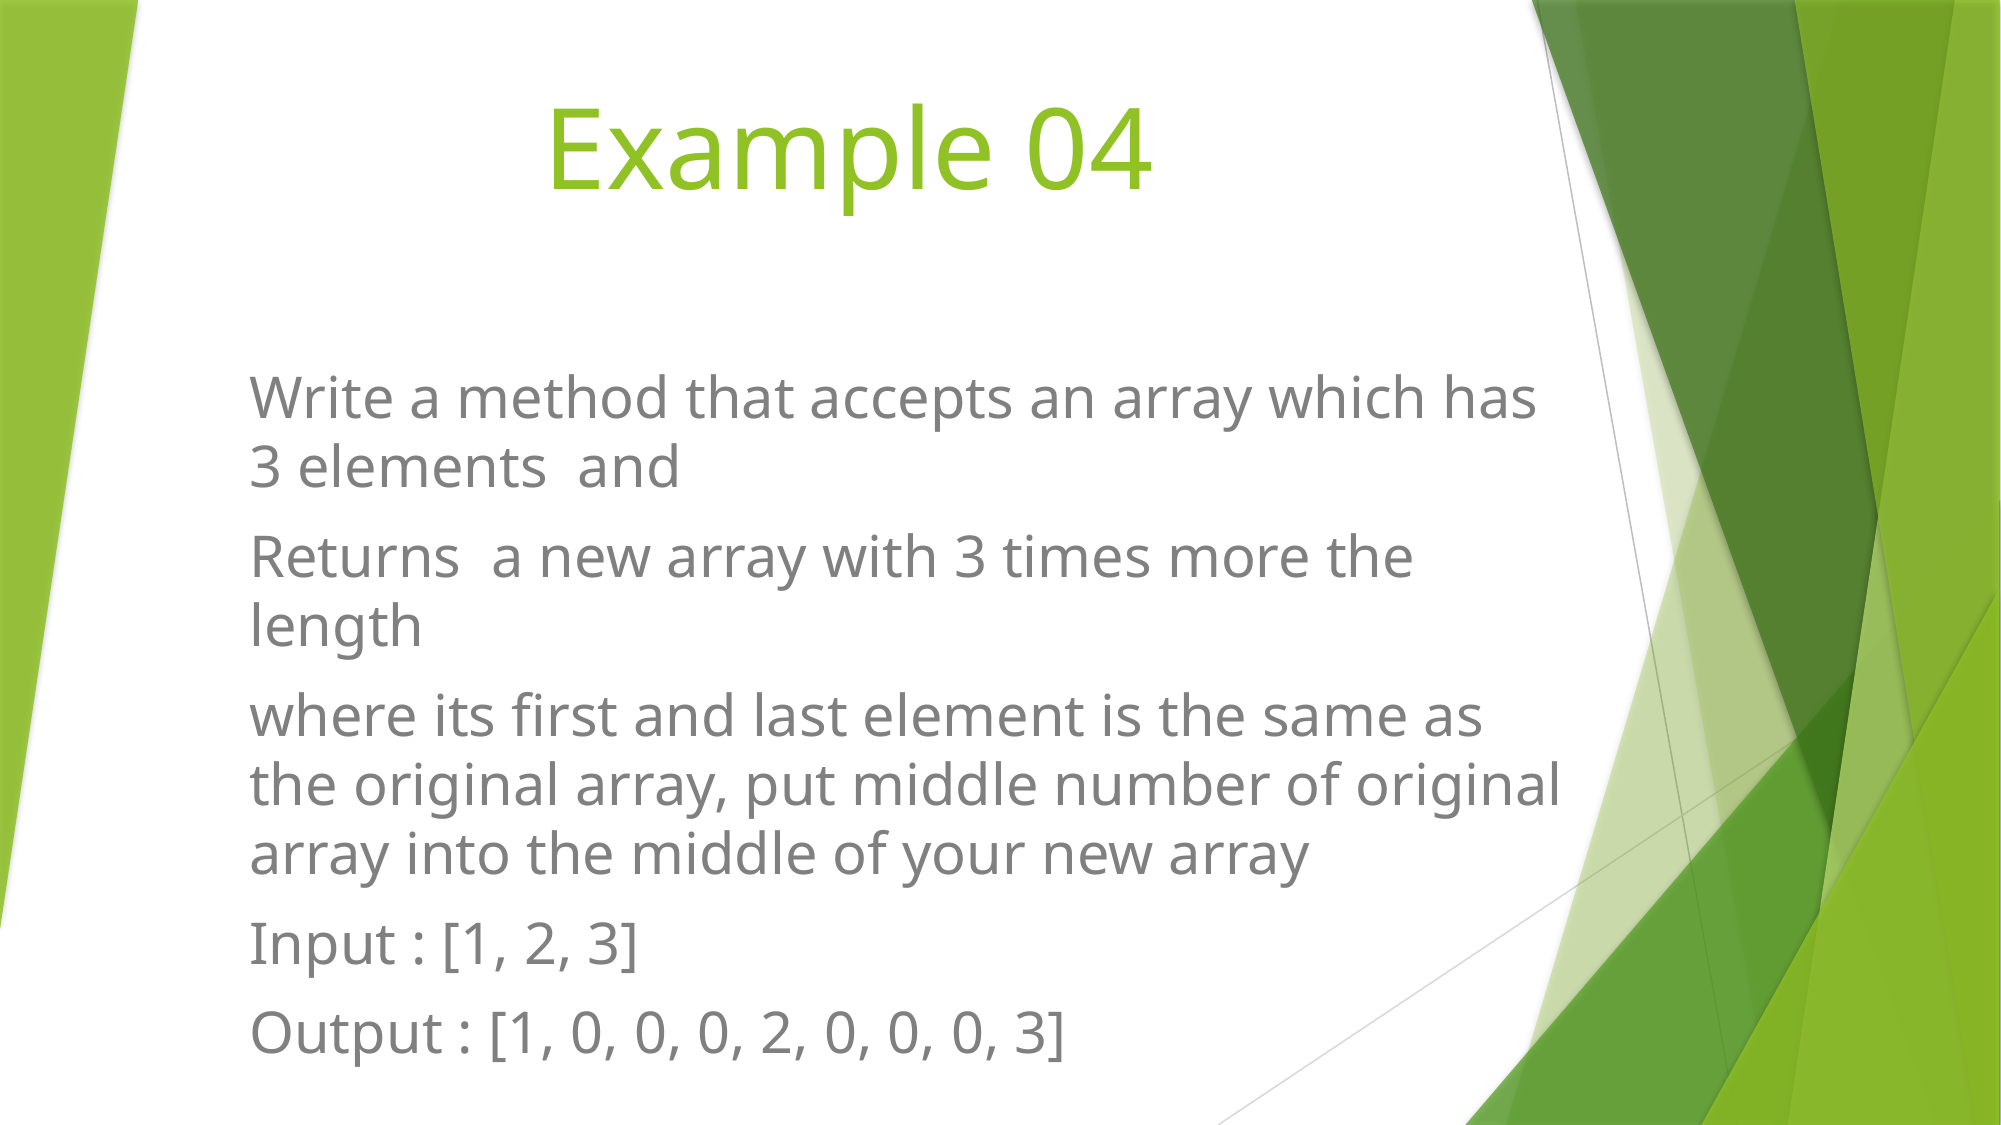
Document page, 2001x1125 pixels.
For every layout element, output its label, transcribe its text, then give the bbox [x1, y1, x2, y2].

subtitle Write a method that accepts an array which has 3 elements and Returns a new array with 3 times more the length where its first and last element is the same as the original array, put middle number of original array into the middle of your new array Input : [1, 2, 3] Output : [1, 0, 0, 0, 2, 0, 0, 0, 3] [234, 263, 1599, 1076]
text_box Example 04 [40, 68, 1658, 220]
